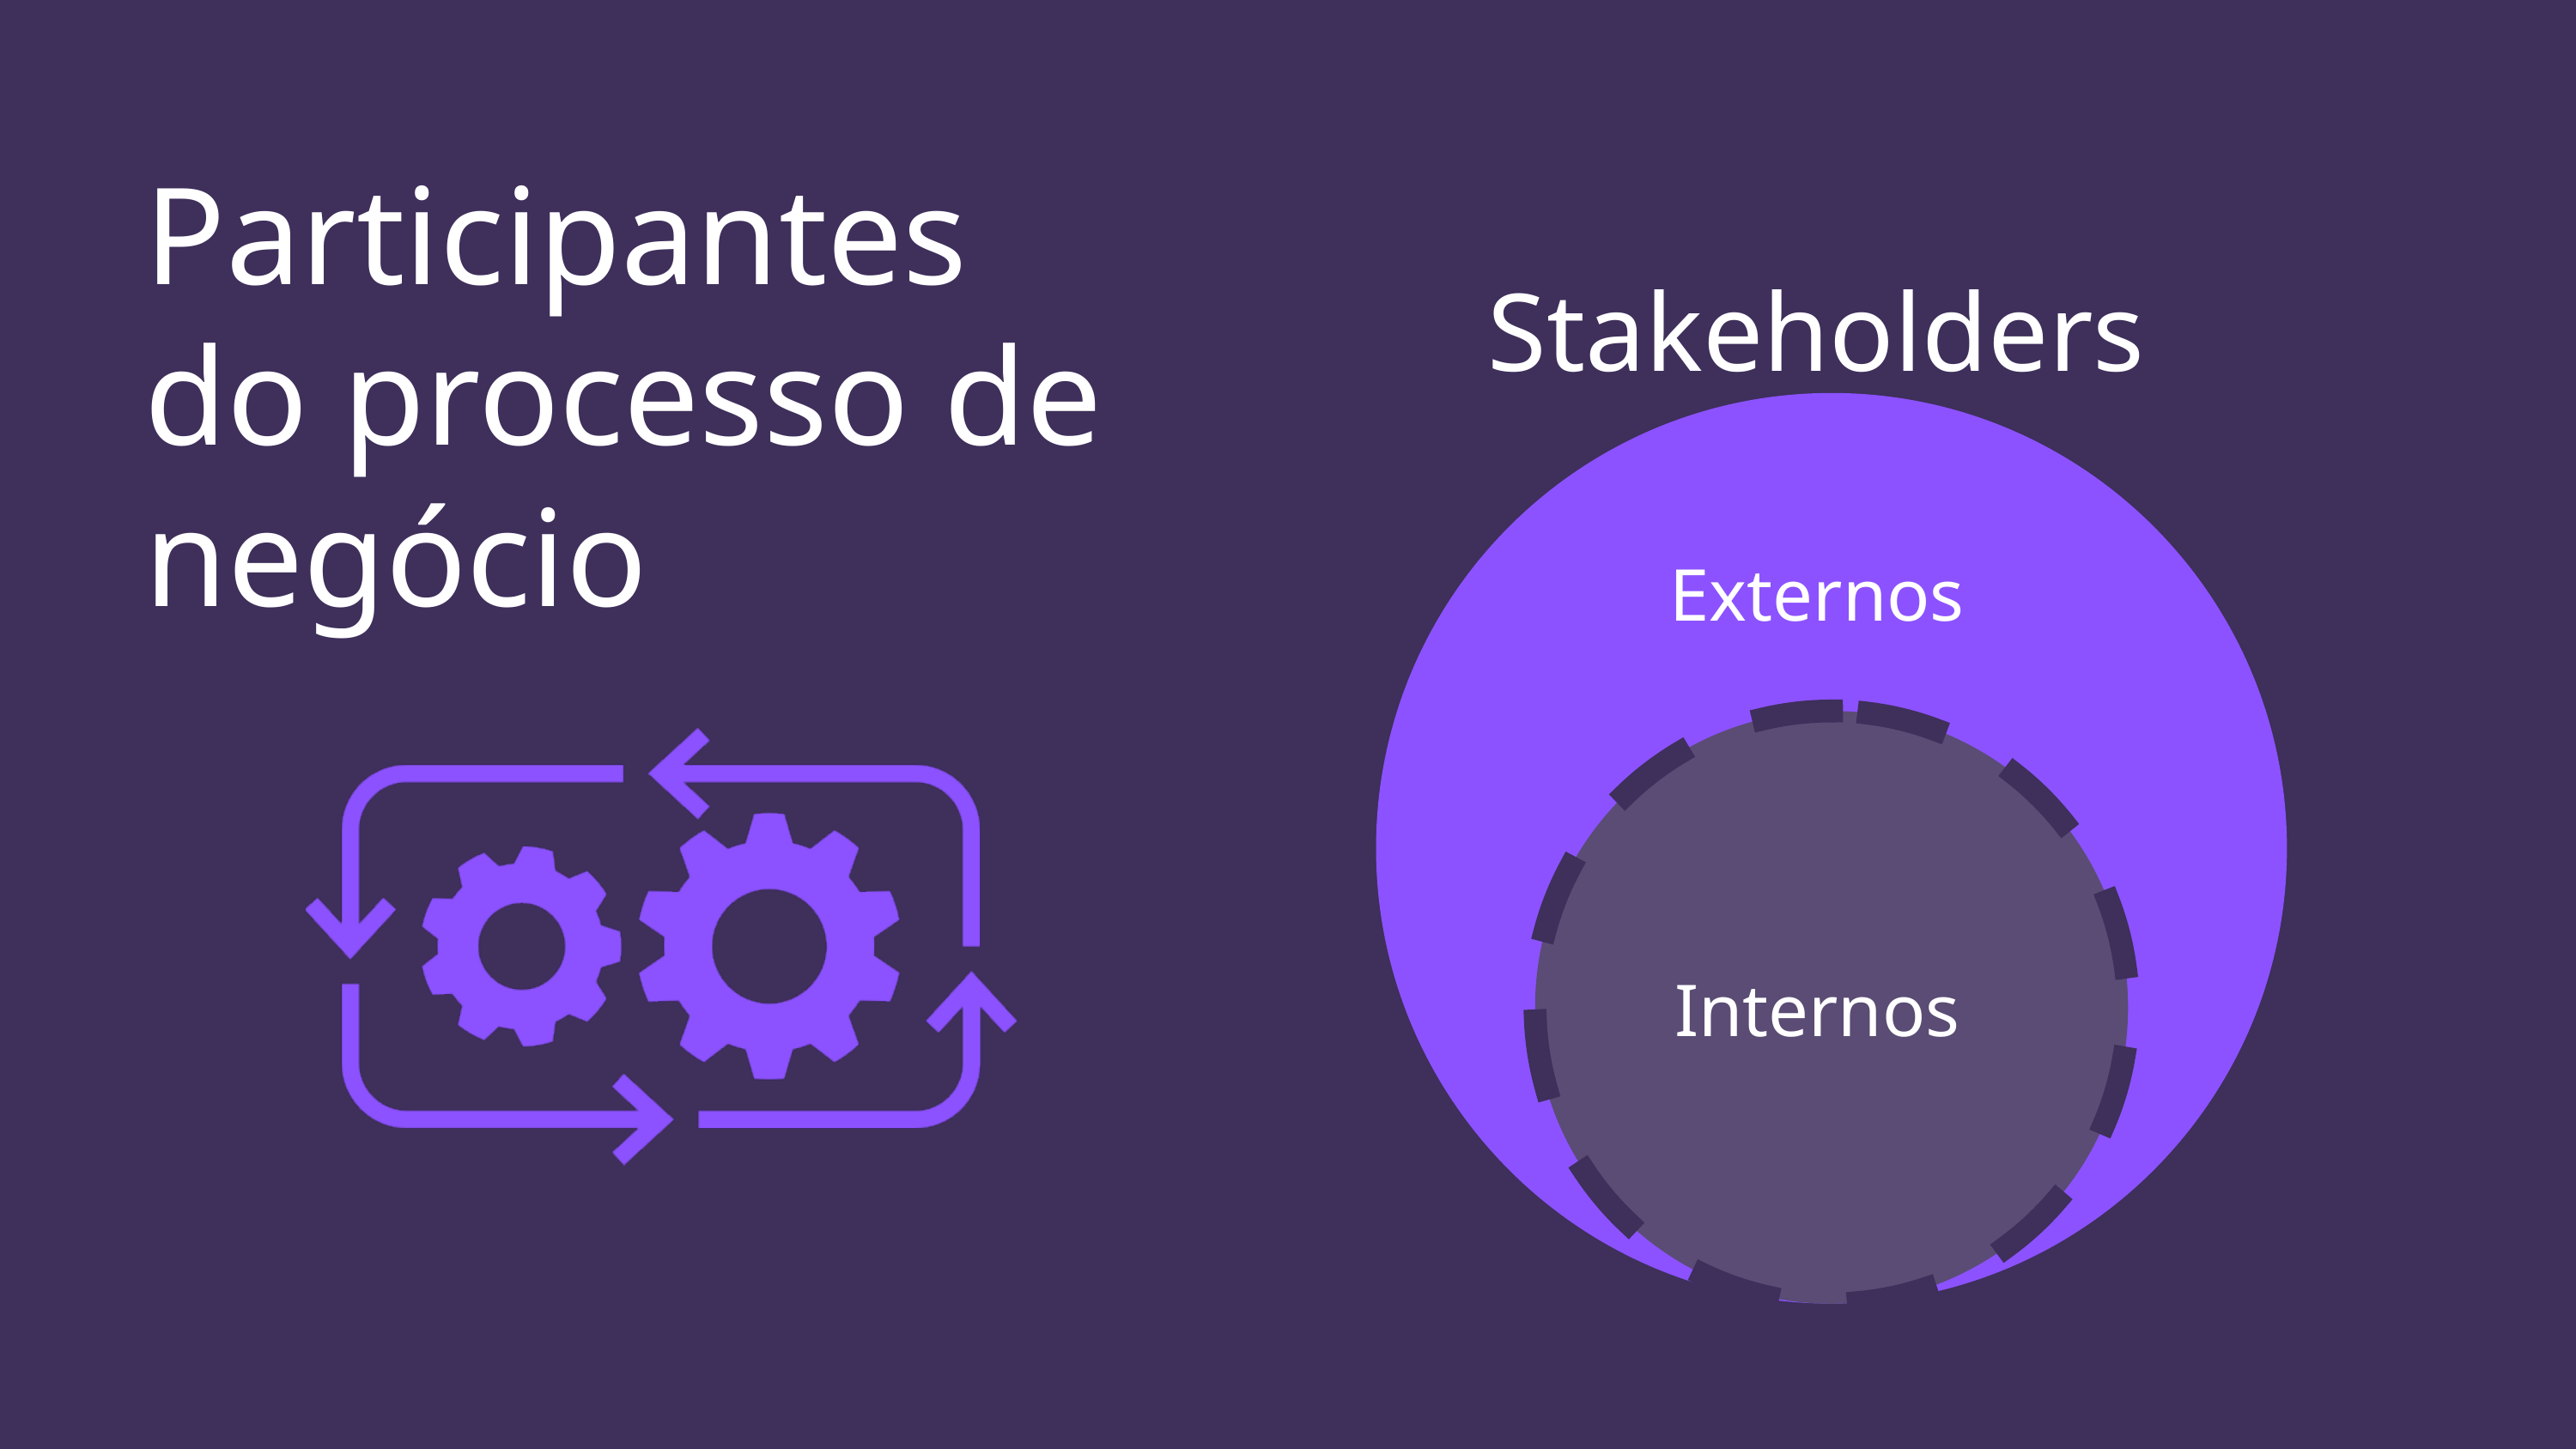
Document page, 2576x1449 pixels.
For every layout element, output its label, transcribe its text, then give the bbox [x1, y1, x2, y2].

text_box [305, 728, 1018, 1166]
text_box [1534, 710, 2129, 1304]
text_box Participantes do processo de negócio [144, 150, 1178, 634]
text_box Stakeholders [1487, 264, 2148, 391]
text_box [1376, 392, 2287, 1304]
